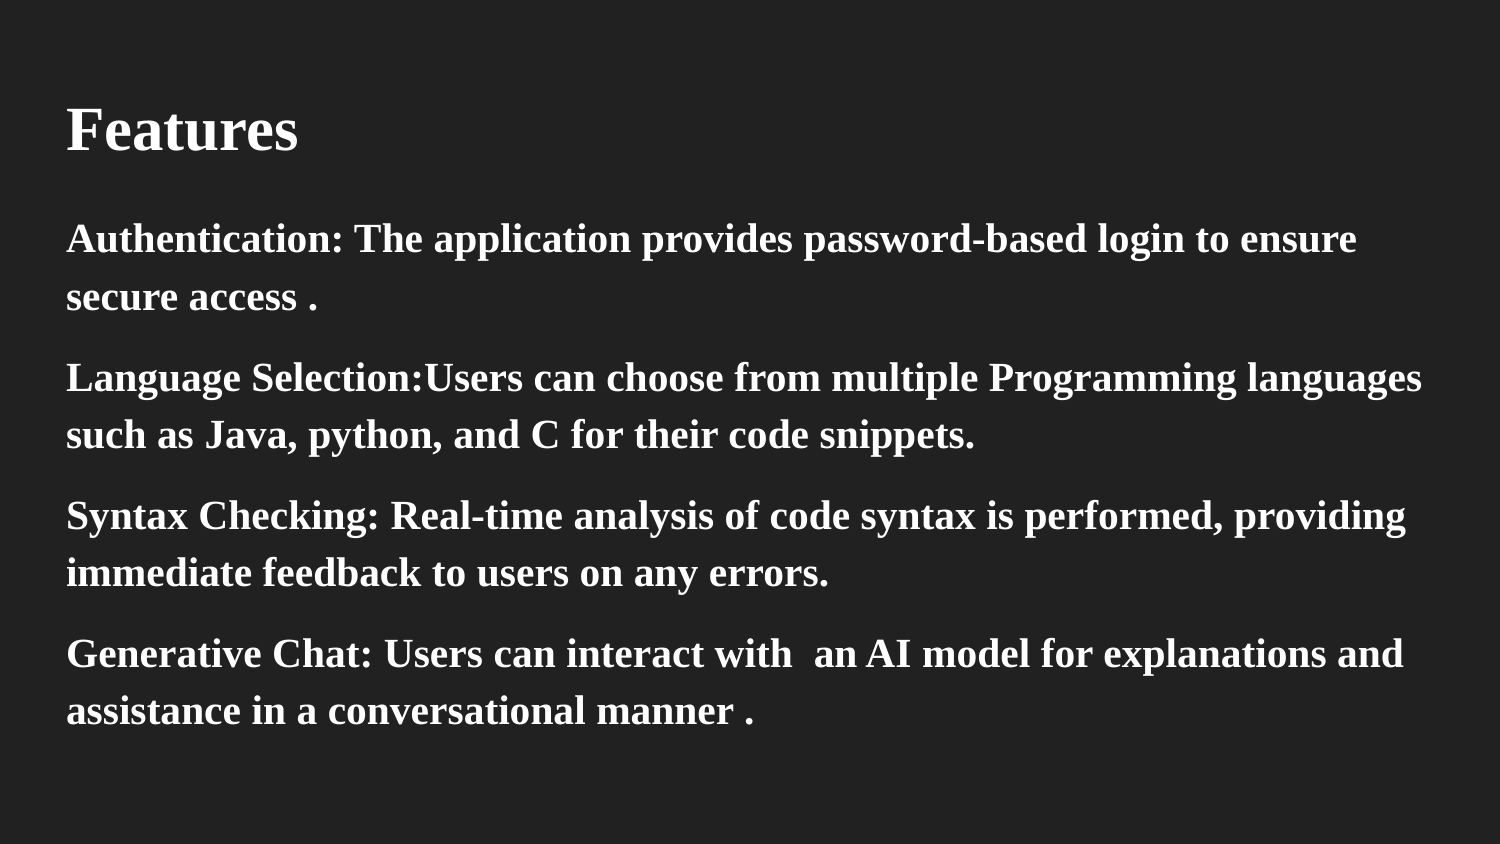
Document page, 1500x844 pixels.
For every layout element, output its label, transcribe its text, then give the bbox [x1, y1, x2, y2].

list Authentication: The application provides password-based login to ensure secure access . Language Selection:Users can choose from multiple Programming languages such as Java, python, and C for their code snippets. Syntax Checking: Real-time analysis of code syntax is performed, providing immediate feedback to users on any errors. Generative Chat: Users can interact with an AI model for explanations and assistance in a conversational manner . [51, 189, 1449, 750]
title Features [51, 72, 1449, 167]
